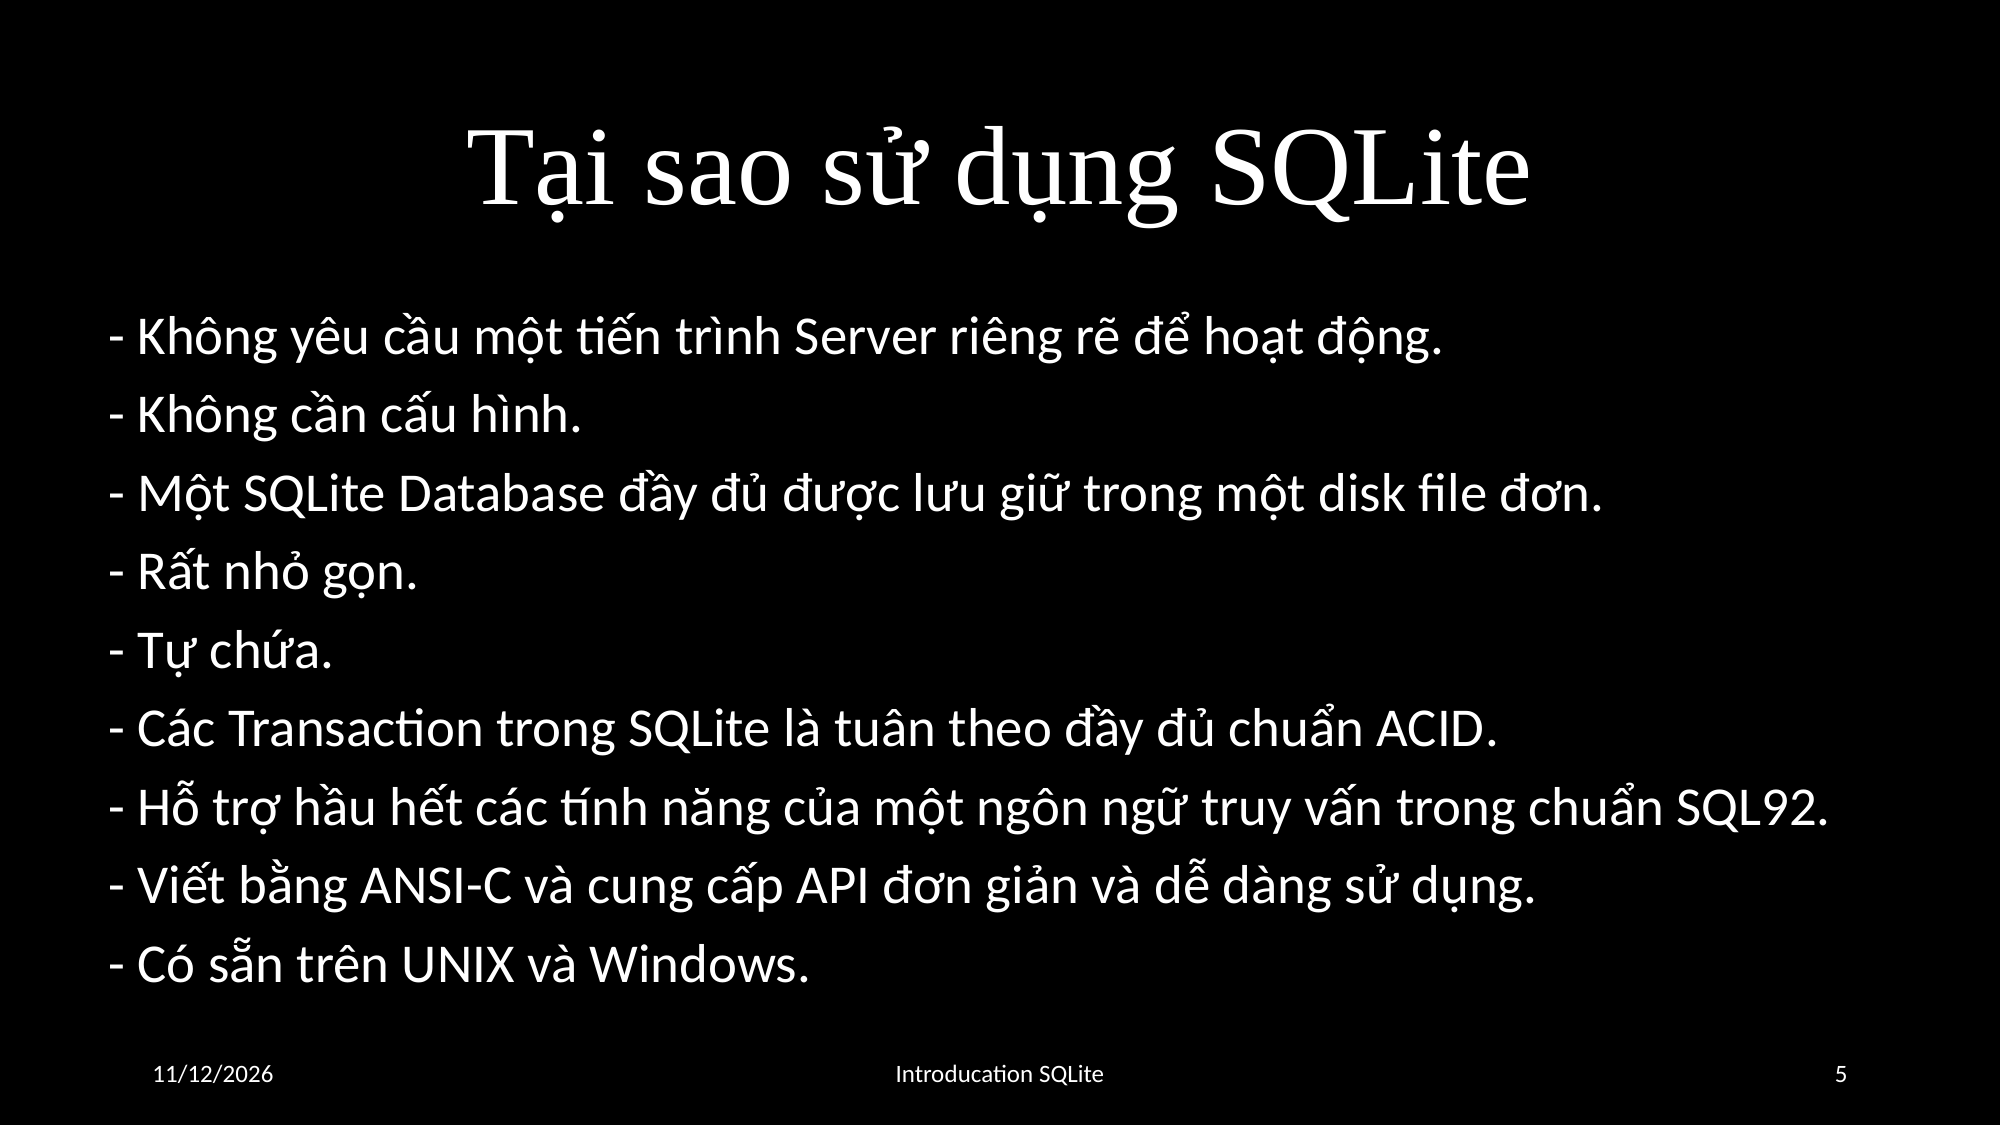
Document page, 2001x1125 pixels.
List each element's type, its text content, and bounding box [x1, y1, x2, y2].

title Tại sao sử dụng SQLite [137, 59, 1863, 278]
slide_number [137, 1042, 588, 1103]
footer Introducation SQLite [662, 1042, 1338, 1103]
list - Không yêu cầu một tiến trình Server riêng rẽ để hoạt động. - Không cần cấu hình. - Một SQLite Database đầy đủ được lưu giữ trong một disk file đơn. - Rất nhỏ gọn. - Tự chứa. - Các Transaction trong SQLite là tuân theo đầy đủ chuẩn ACID. - Hỗ trợ hầu hết các tính năng của một ngôn ngữ truy vấn trong chuẩn SQL92. - Viết bằng ANSI-C và cung cấp API đơn giản và dễ dàng sử dụng. - Có sẵn trên UNIX và Windows. [93, 299, 1863, 1014]
slide_number 5 [1412, 1042, 1863, 1103]
